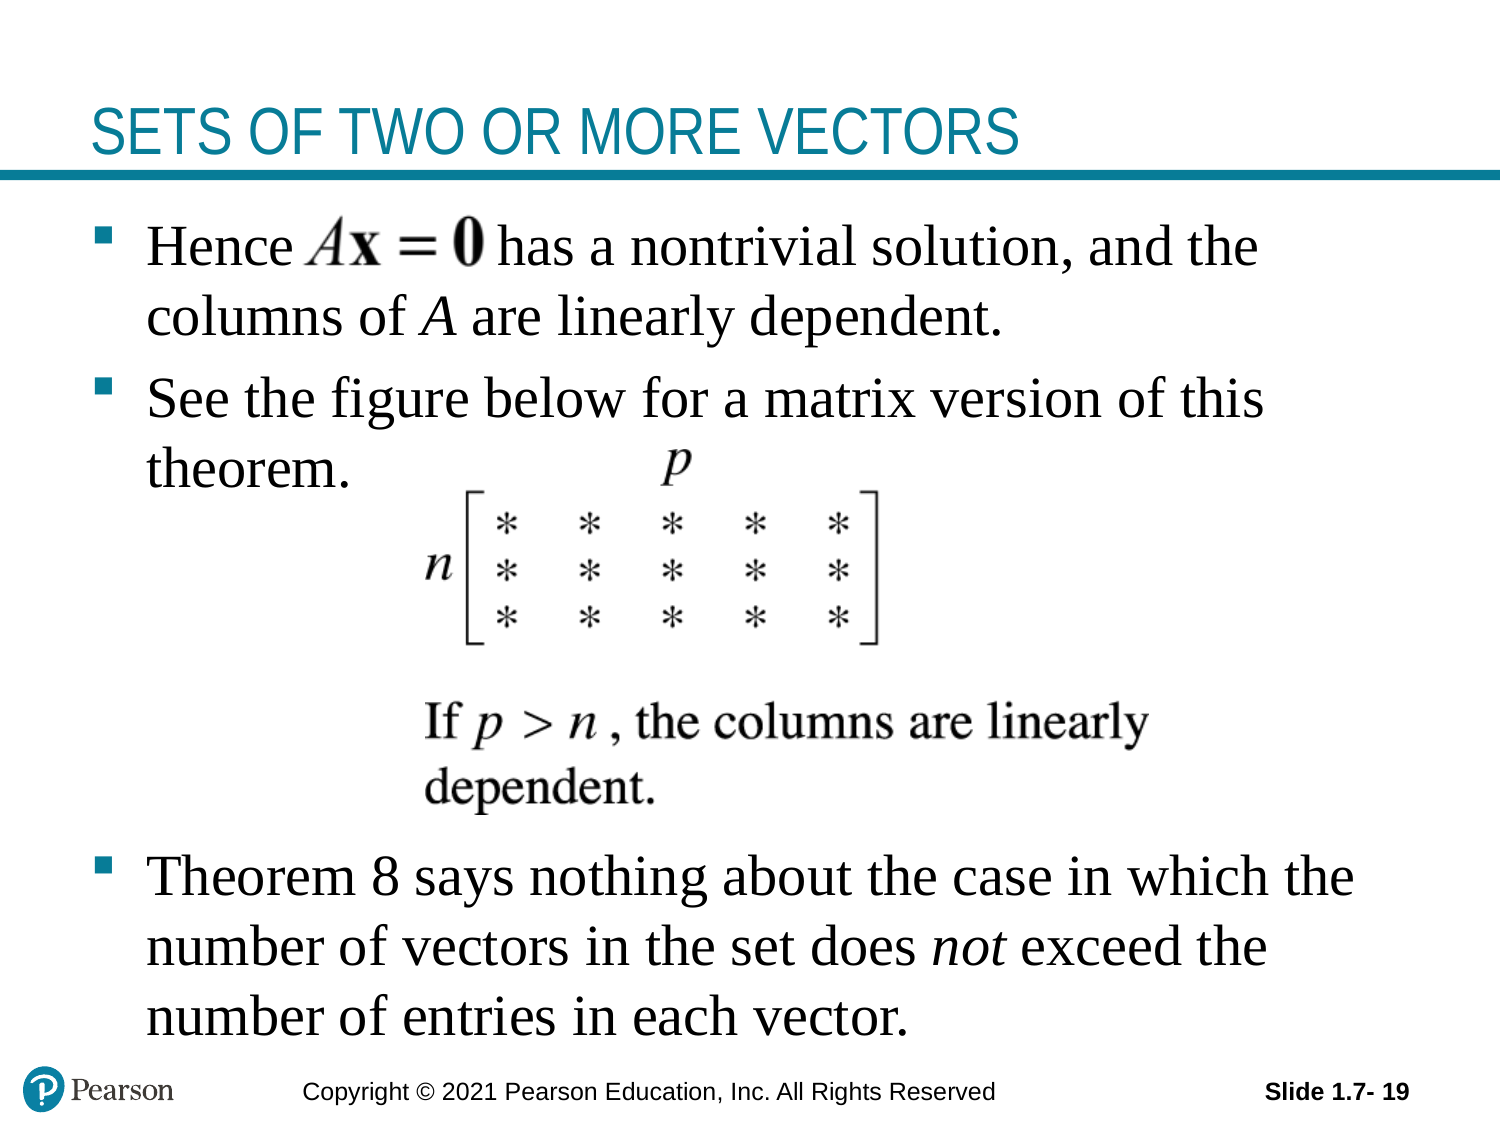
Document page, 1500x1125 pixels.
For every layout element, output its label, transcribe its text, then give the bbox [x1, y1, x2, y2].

title SETS OF TWO OR MORE VECTORS [75, 0, 1425, 175]
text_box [299, 212, 486, 269]
slide_number Slide 1.7- 19 [1113, 1075, 1425, 1113]
picture [424, 449, 1149, 815]
list Hence has a nontrivial solution, and the columns of A are linearly dependent. See the figure below for a matrix version of this theorem. Theorem 8 says nothing about the case in which the number of vectors in the set does not exceed the number of entries in each vector. [75, 200, 1425, 1075]
footer Copyright © 2021 Pearson Education, Inc. All Rights Reserved [287, 1075, 1113, 1113]
